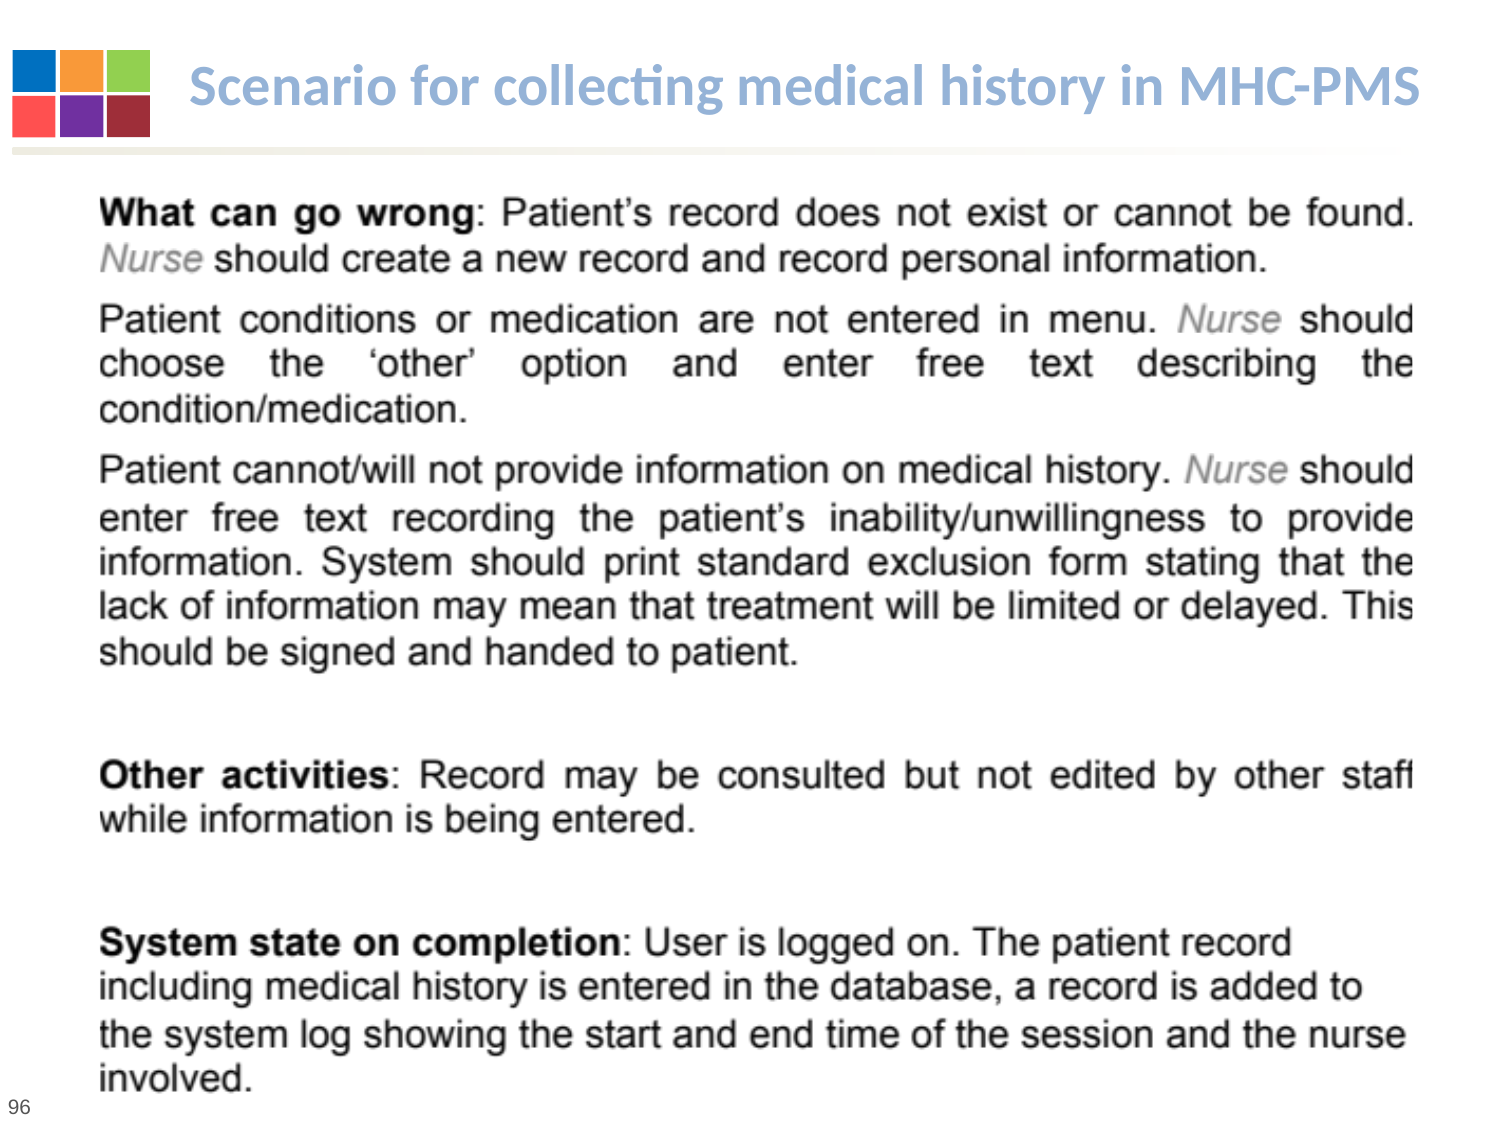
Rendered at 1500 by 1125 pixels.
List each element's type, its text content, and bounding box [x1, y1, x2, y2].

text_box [99, 174, 1413, 1113]
title Scenario for collecting medical history in MHC-PMS [174, 47, 1475, 125]
